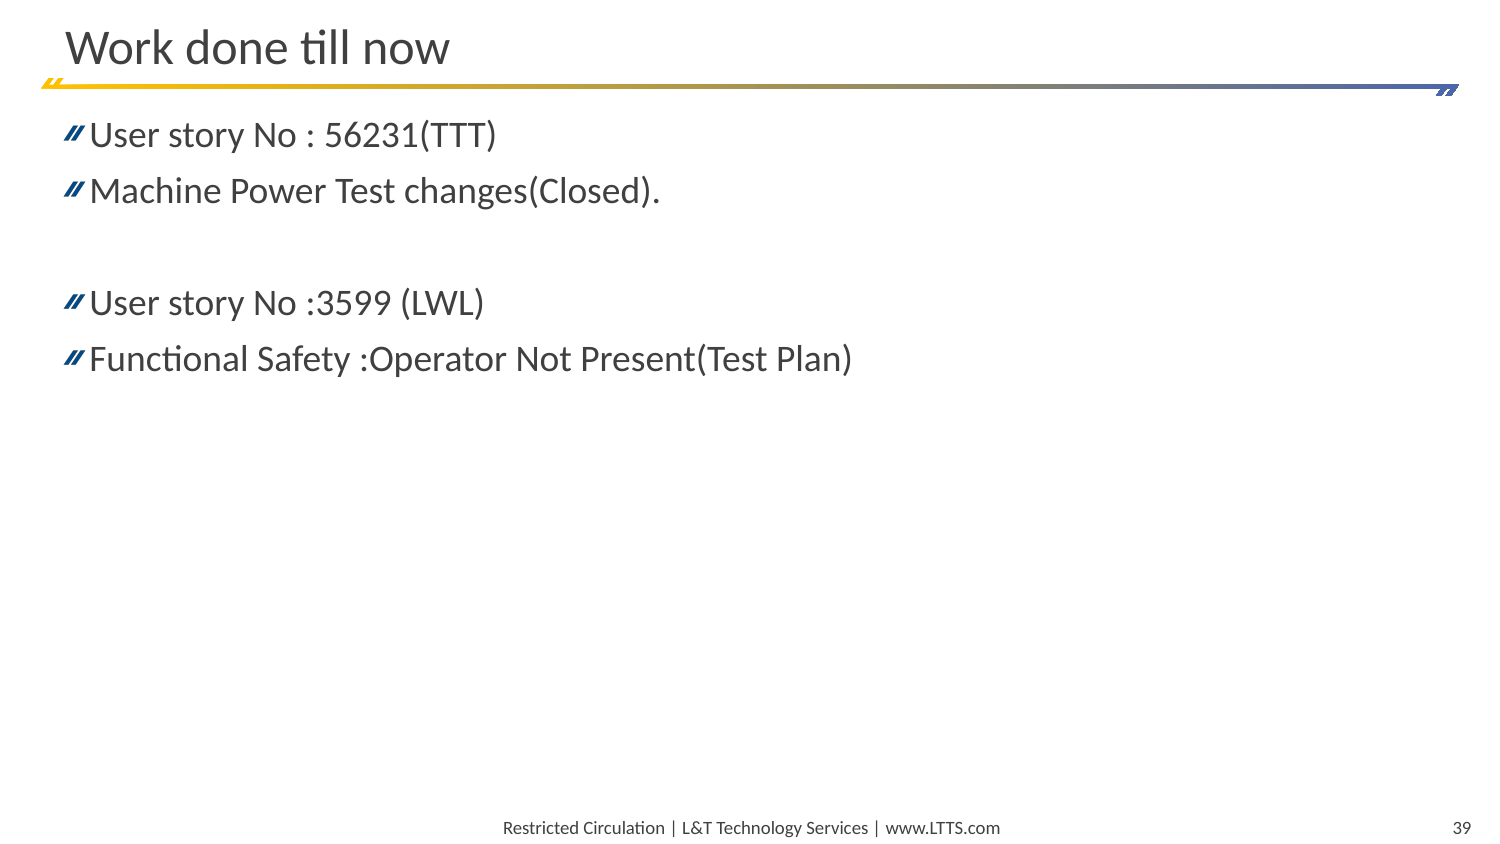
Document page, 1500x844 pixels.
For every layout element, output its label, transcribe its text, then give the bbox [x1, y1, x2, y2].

list User story No : 56231(TTT) Machine Power Test changes(Closed). User story No :3599 (LWL) Functional Safety :Operator Not Present(Test Plan) [50, 109, 1450, 797]
picture [61, 119, 88, 147]
title Work done till now [50, 0, 1450, 83]
picture [61, 344, 88, 371]
picture [61, 175, 88, 203]
picture [61, 288, 88, 315]
